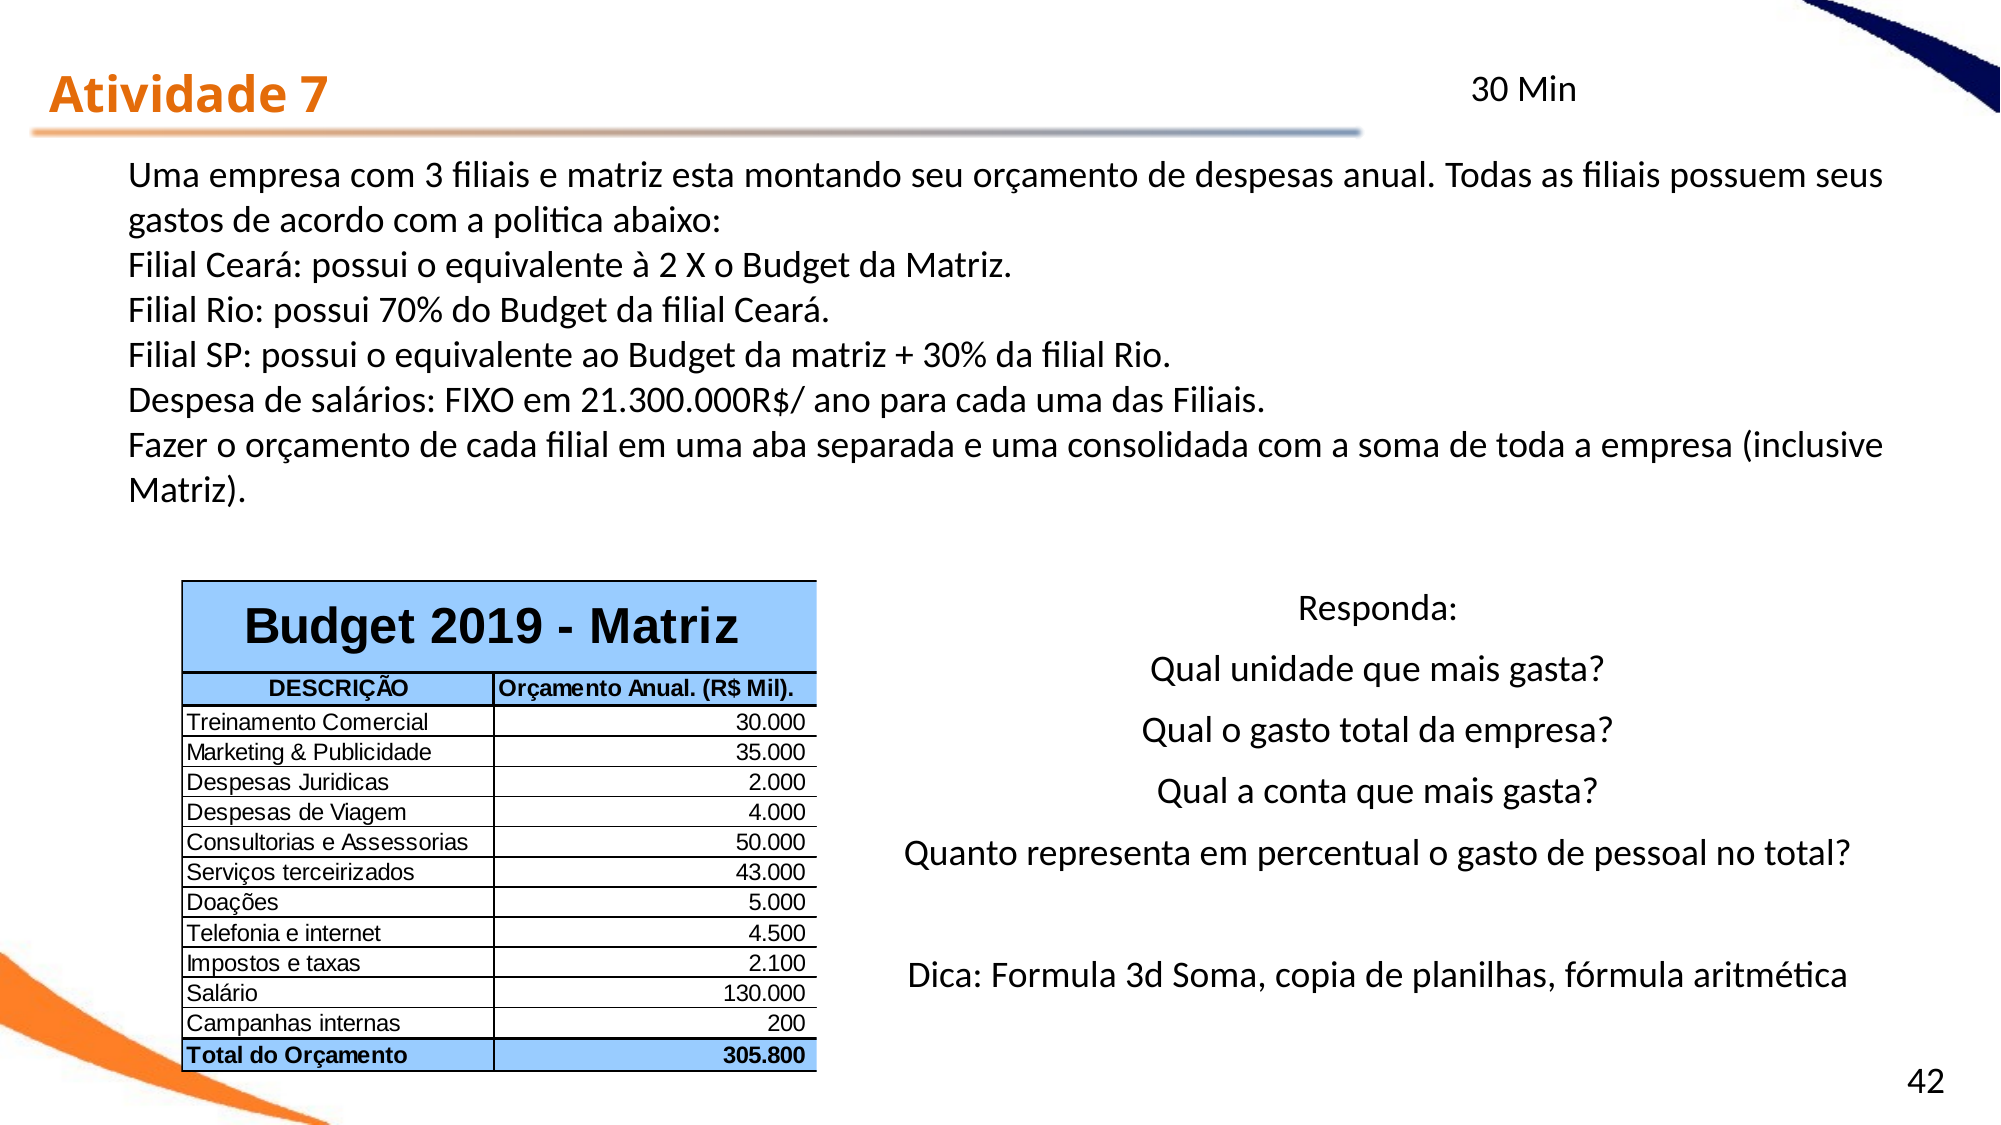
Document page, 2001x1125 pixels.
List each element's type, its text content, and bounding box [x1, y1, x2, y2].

subtitle Uma empresa com 3 filiais e matriz esta montando seu orçamento de despesas anual. Todas as filiais possuem seus gastos de acordo com a politica abaixo: Filial Ceará: possui o equivalente à 2 X o Budget da Matriz. Filial Rio: possui 70% do Budget da filial Ceará. Filial SP: possui o equivalente ao Budget da matriz + 30% da filial Rio. Despesa de salários: FIXO em 21.300.000R$/ ano para cada uma das Filiais. Fazer o orçamento de cada filial em uma aba separada e uma consolidada com a soma de toda a empresa (inclusive Matriz). [113, 142, 1901, 606]
text_box Responda: Qual unidade que mais gasta? Qual o gasto total da empresa? Qual a conta que mais gasta? Quanto representa em percentual o gasto de pessoal no total? Dica: Formula 3d Soma, copia de planilhas, fórmula aritmética [857, 580, 1899, 953]
picture [0, 0, 2000, 1125]
text_box 30 Min [1455, 56, 1631, 117]
